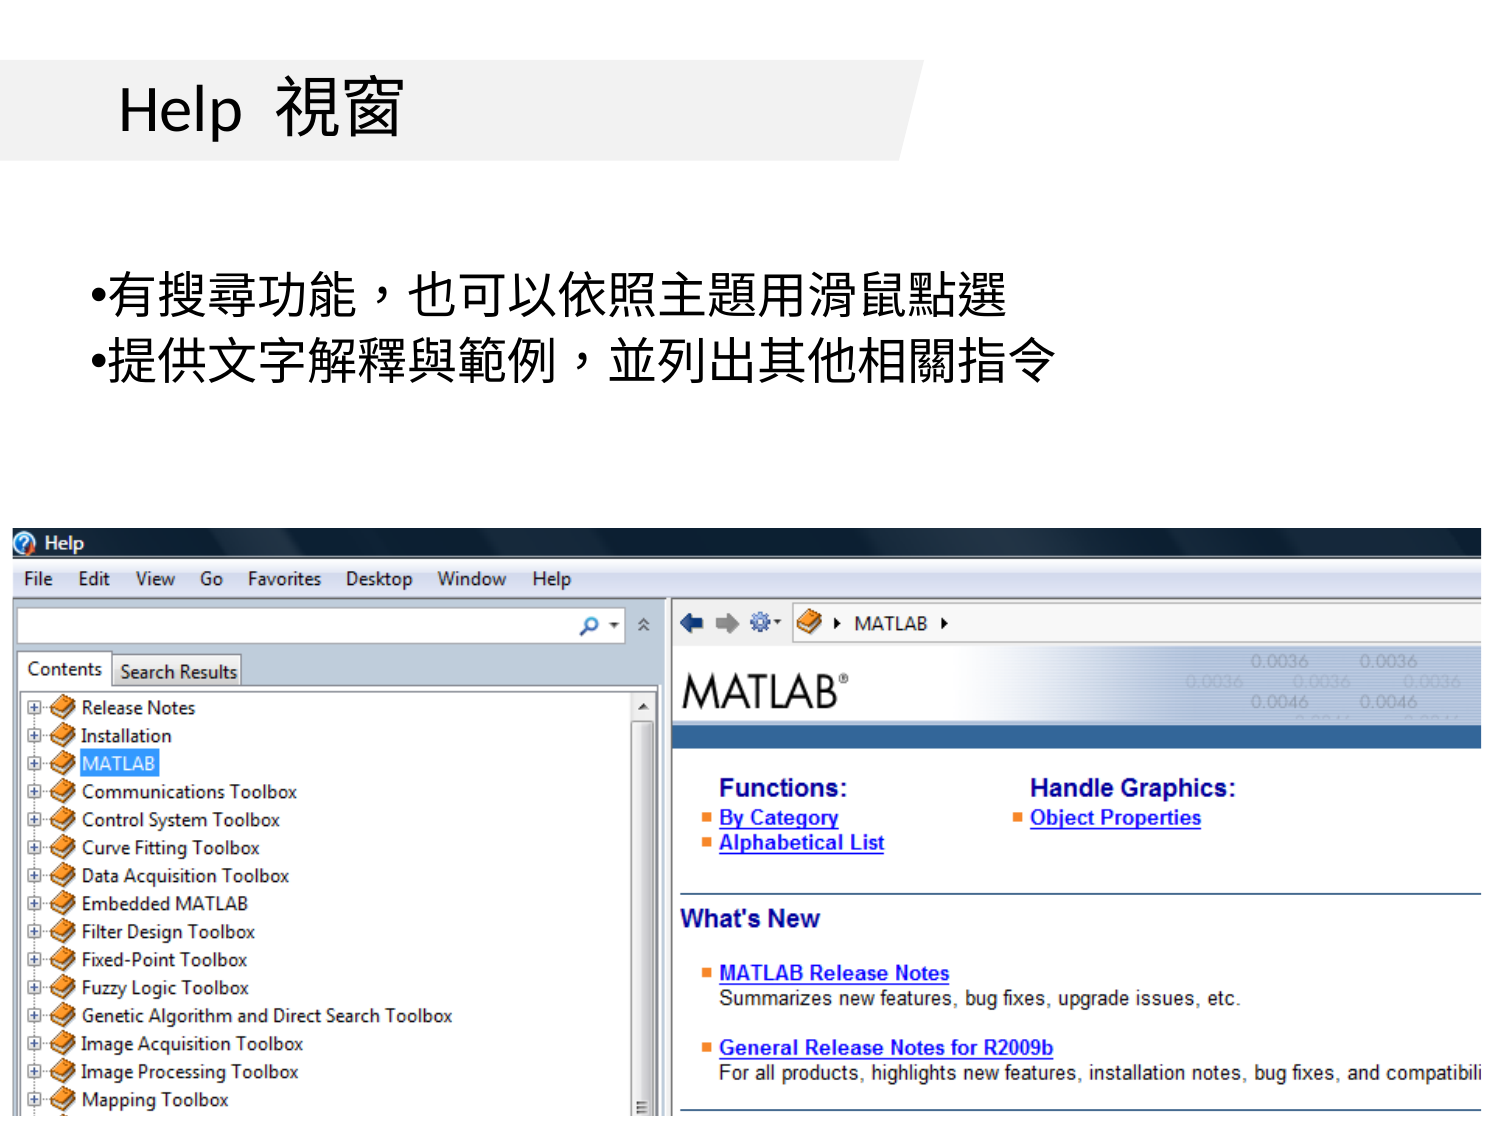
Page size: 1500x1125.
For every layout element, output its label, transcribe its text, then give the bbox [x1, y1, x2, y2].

picture [12, 528, 1482, 1116]
list 有搜尋功能，也可以依照主題用滑鼠點選 提供文字解釋與範例，並列出其他相關指令 [75, 262, 1425, 528]
title Help 視窗 [103, 59, 942, 161]
